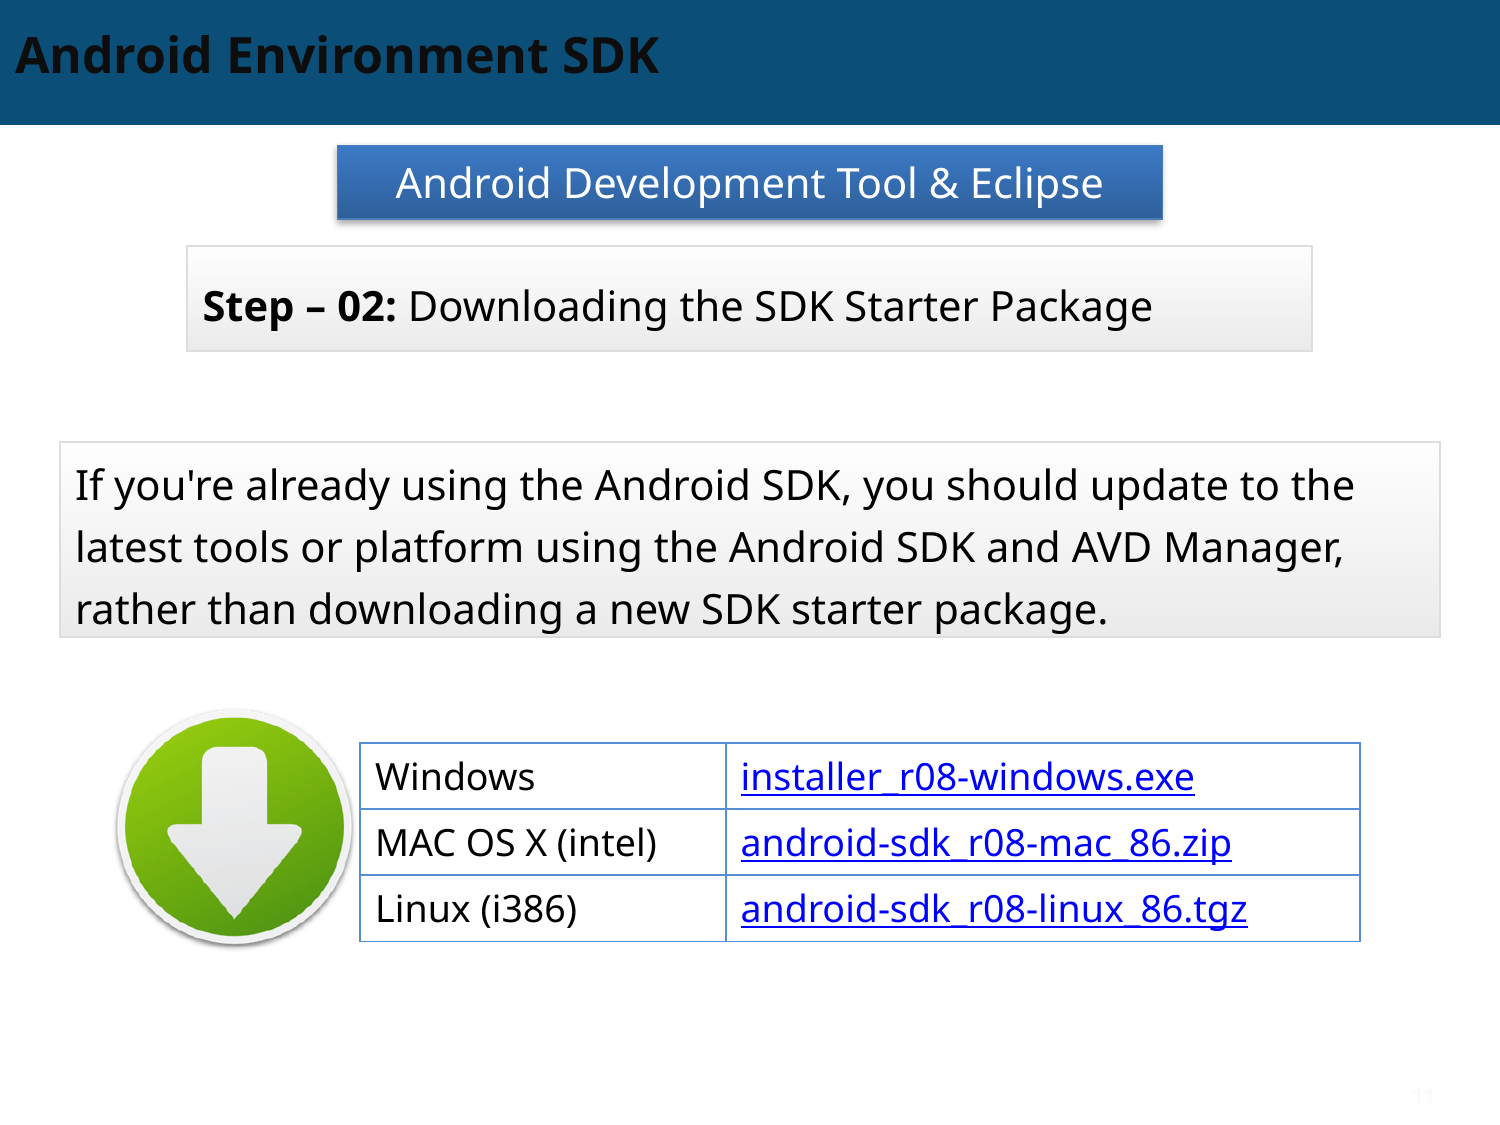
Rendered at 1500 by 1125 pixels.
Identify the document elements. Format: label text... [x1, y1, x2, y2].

table_cell Linux (i386) [372, 876, 725, 941]
picture [100, 694, 368, 962]
table_header installer_r08-windows.exe [727, 744, 1359, 808]
table_cell android-sdk_r08-mac_86.zip [727, 810, 1359, 874]
text_box Android Development Tool & Eclipse [337, 145, 1163, 220]
table_cell android-sdk_r08-linux_86.tgz [727, 876, 1359, 941]
title Android Environment SDK [0, 21, 1351, 86]
text_box If you're already using the Android SDK, you should update to the latest tools or platform using the Android SDK and AVD Manager, rather than downloading a new SDK starter package. [59, 442, 1440, 637]
table_cell MAC OS X (intel) [372, 810, 725, 874]
text_box Step – 02: Downloading the SDK Starter Package [187, 245, 1313, 351]
table_header Windows [372, 744, 725, 808]
